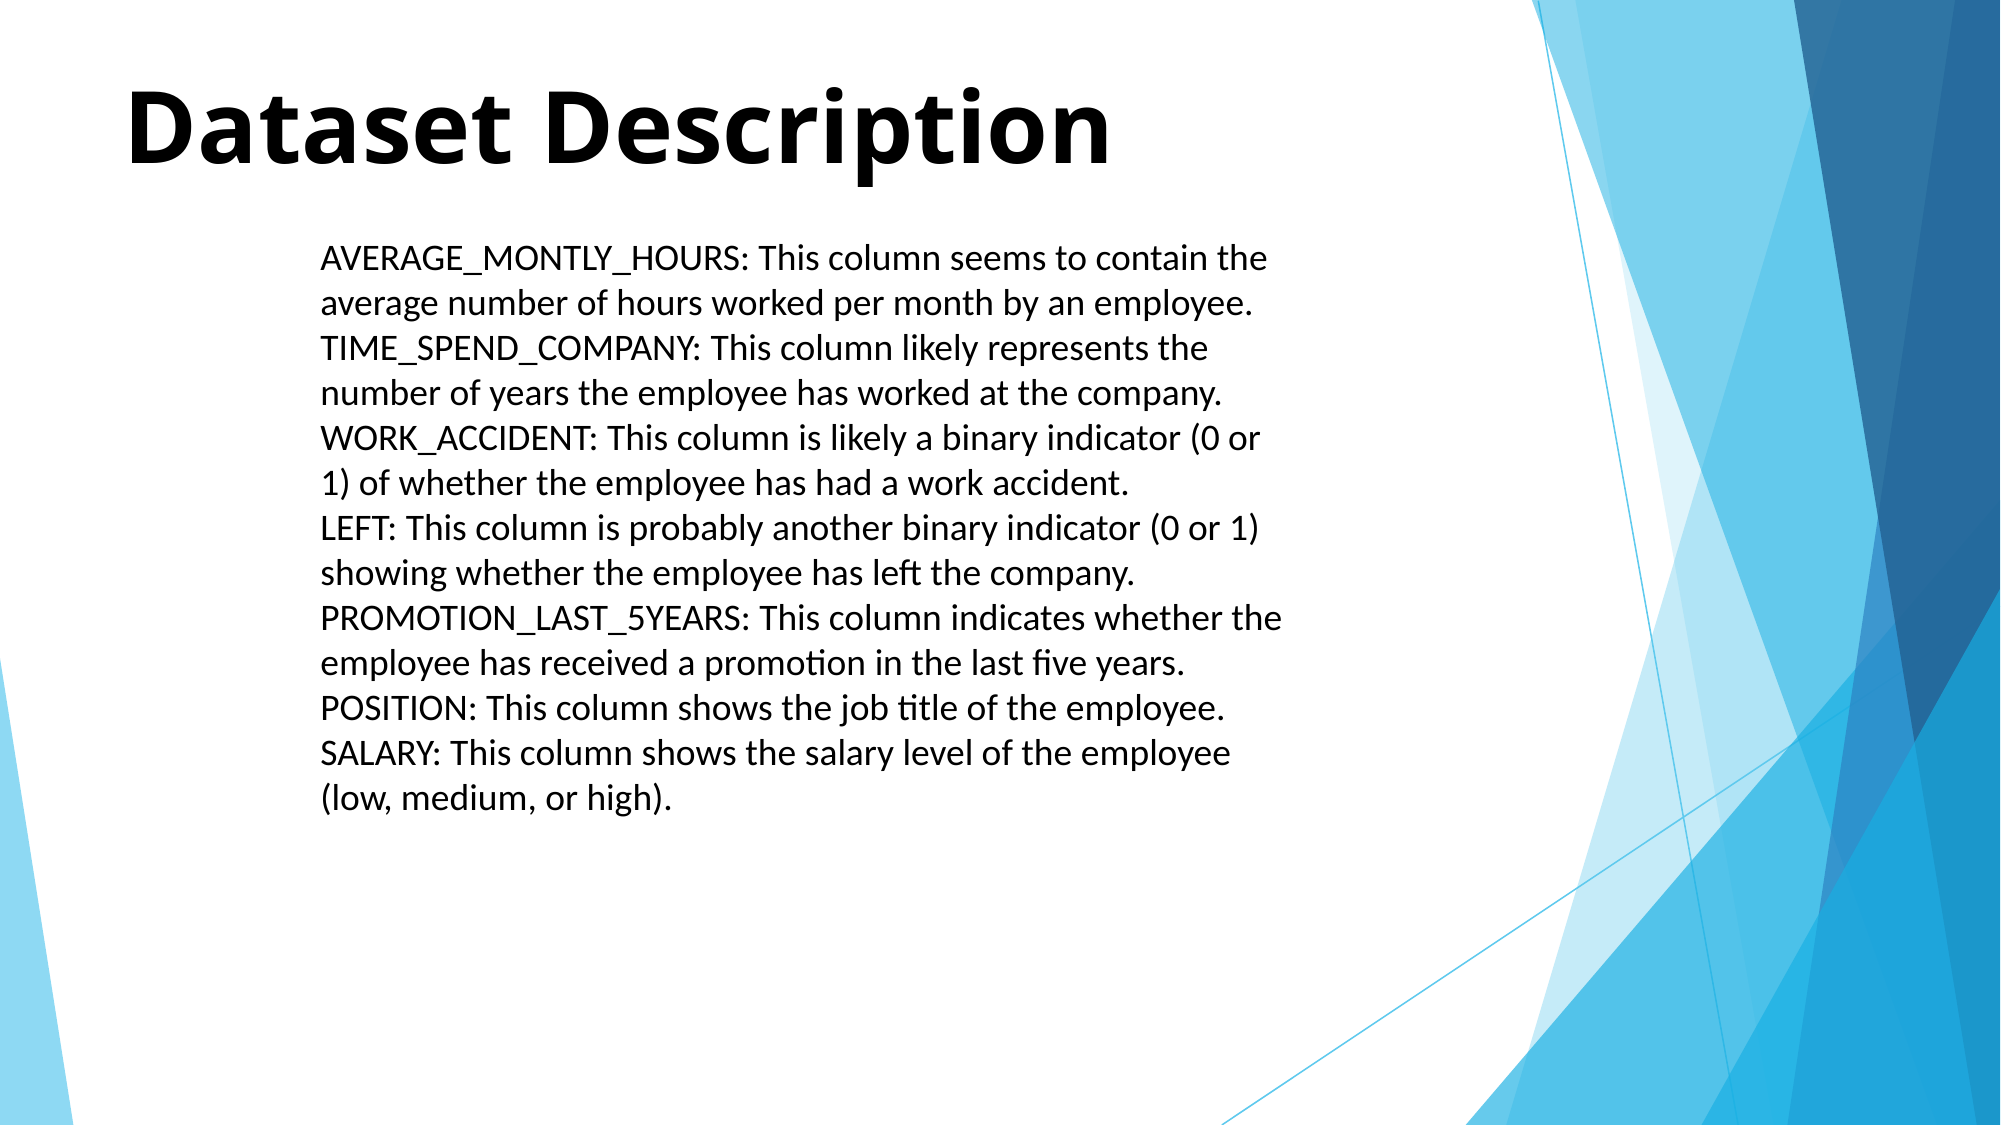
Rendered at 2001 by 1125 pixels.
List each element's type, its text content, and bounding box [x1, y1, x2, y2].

title Dataset Description [123, 63, 1877, 188]
text_box AVERAGE_MONTLY_HOURS: This column seems to contain the average number of hours worked per month by an employee. TIME_SPEND_COMPANY: This column likely represents the number of years the employee has worked at the company. WORK_ACCIDENT: This column is likely a binary indicator (0 or 1) of whether the employee has had a work accident. LEFT: This column is probably another binary indicator (0 or 1) showing whether the employee has left the company. PROMOTION_LAST_5YEARS: This column indicates whether the employee has received a promotion in the last five years. POSITION: This column shows the job title of the employee. SALARY: This column shows the salary level of the employee (low, medium, or high). [305, 226, 1307, 826]
